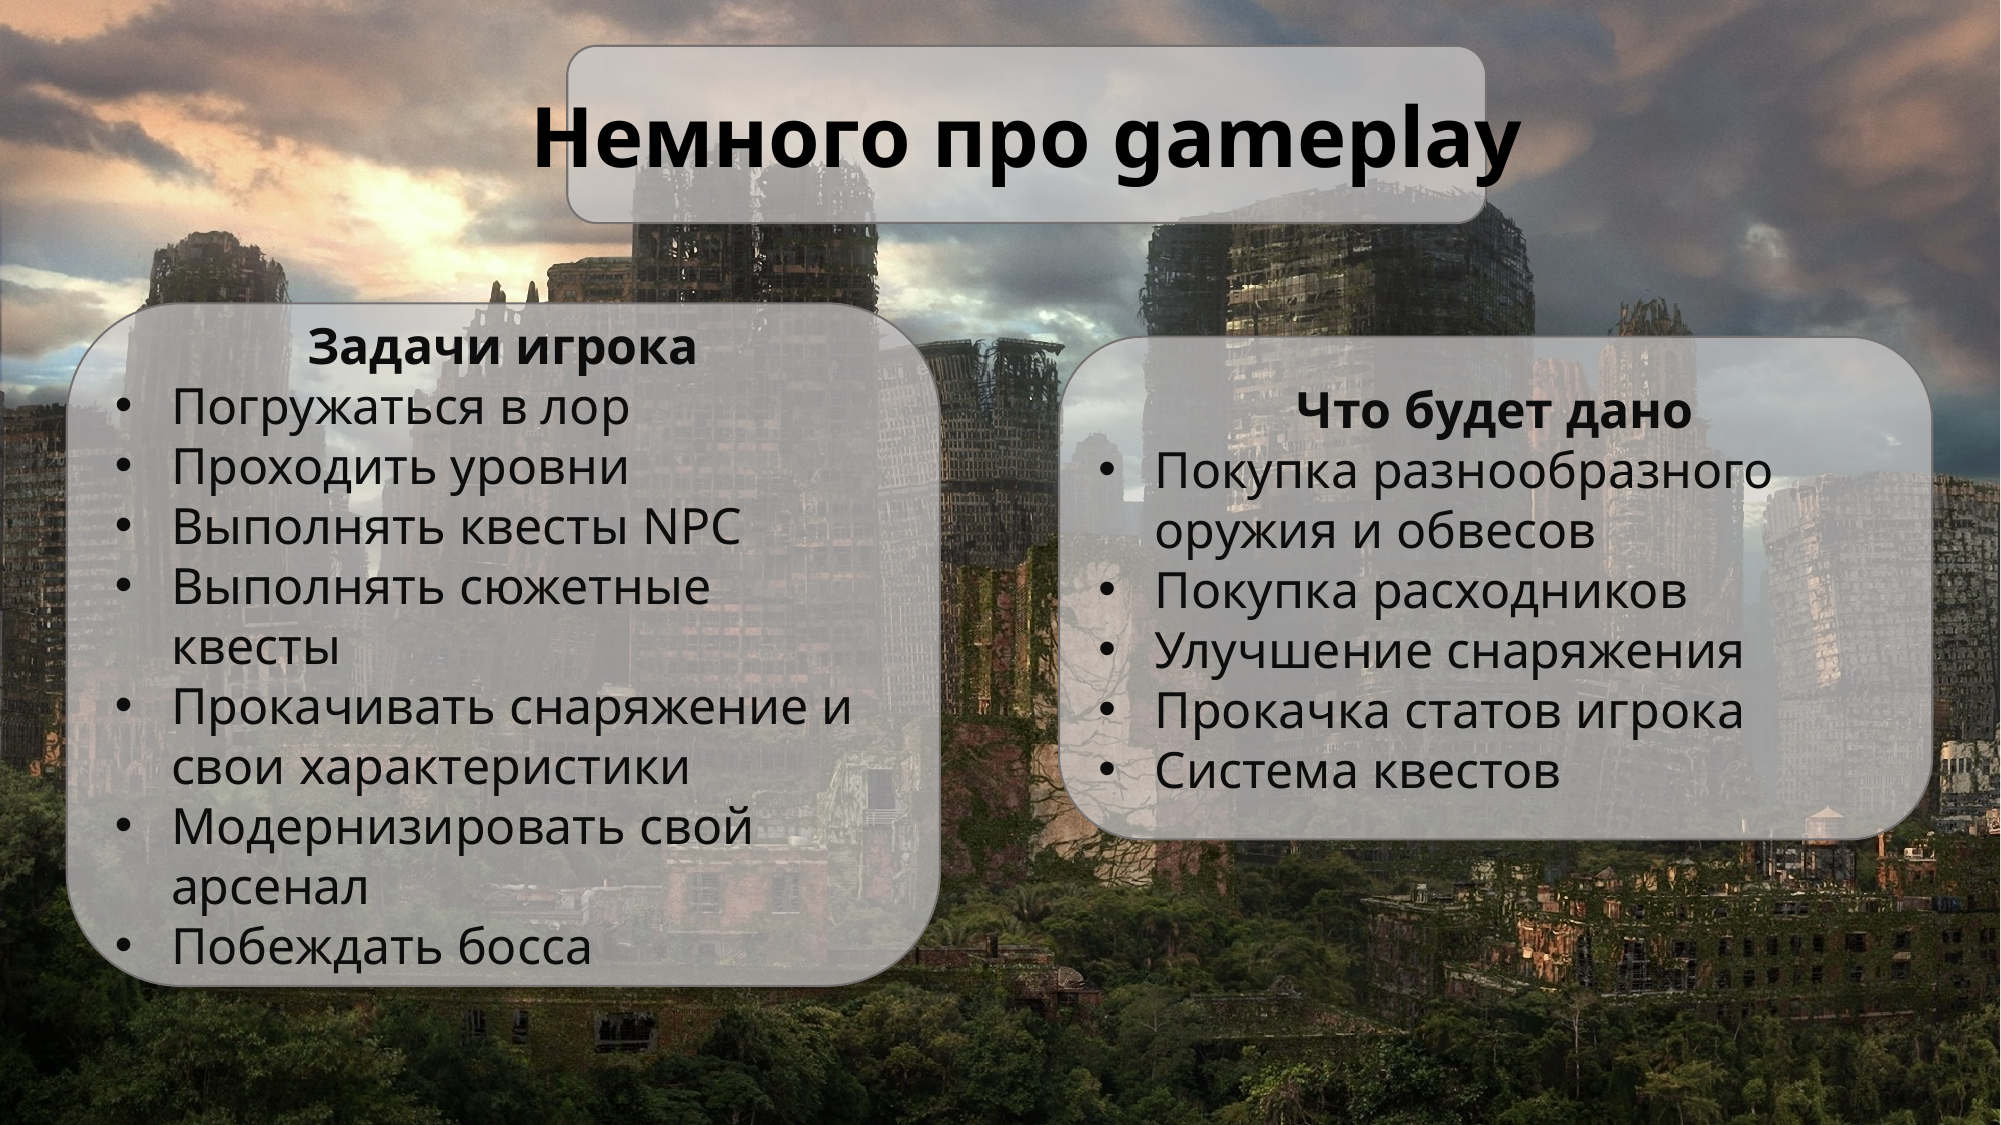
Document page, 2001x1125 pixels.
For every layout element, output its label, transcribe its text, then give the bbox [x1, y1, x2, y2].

text_box [1065, 458, 1926, 1020]
text_box [566, 44, 1488, 76]
text_box Задачи игрока Погружаться в лор Проходить уровни Выполнять квесты NPC Выполнять сюжетные квесты Прокачивать снаряжение и свои характеристики Модернизировать свой арсенал Побеждать босса [65, 302, 941, 987]
picture [0, 0, 2001, 1125]
text_box Немного про gameplay [515, 76, 1538, 192]
text_box [566, 192, 1488, 225]
text_box Что будет дано Покупка разнообразного оружия и обвесов Покупка расходников Улучшение снаряжения Прокачка статов игрока Система квестов [1057, 335, 1934, 790]
